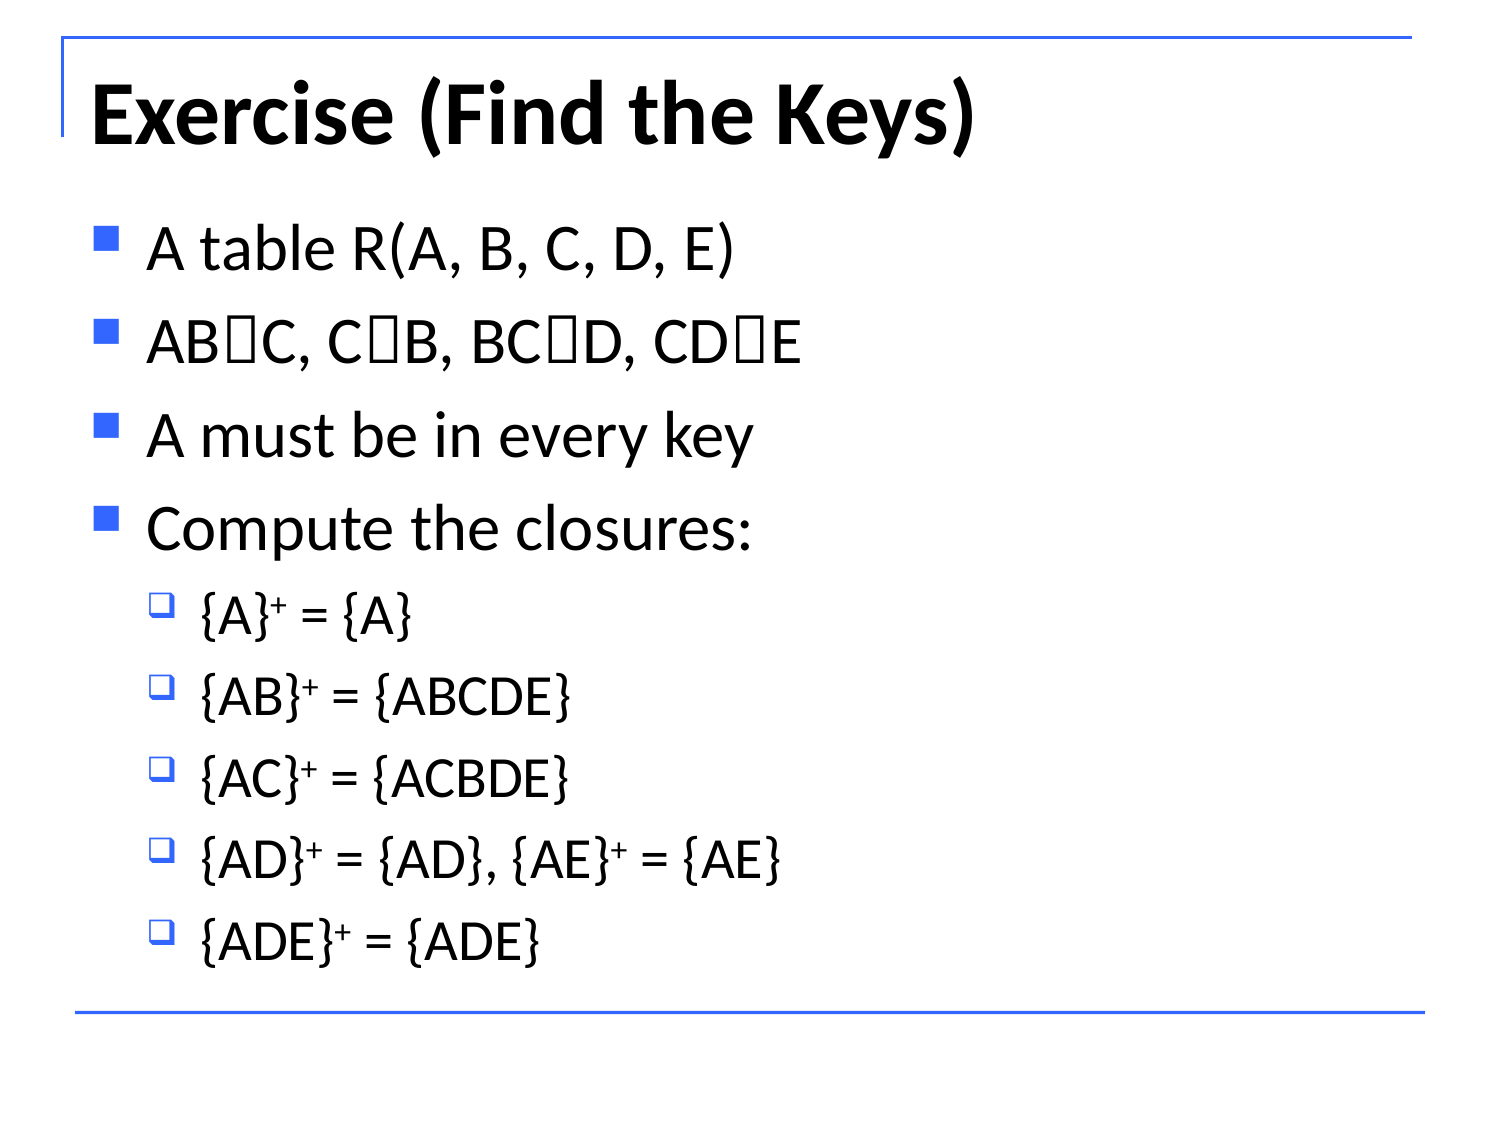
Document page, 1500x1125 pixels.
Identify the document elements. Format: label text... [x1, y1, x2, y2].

list A table R(A, B, C, D, E) ABC, CB, BCD, CDE A must be in every key Compute the closures: {A}+ = {A} {AB}+ = {ABCDE} {AC}+ = {ACBDE} {AD}+ = {AD}, {AE}+ = {AE} {ADE}+ = {ADE} [74, 196, 1426, 1006]
title Exercise (Find the Keys) [74, 45, 1426, 196]
